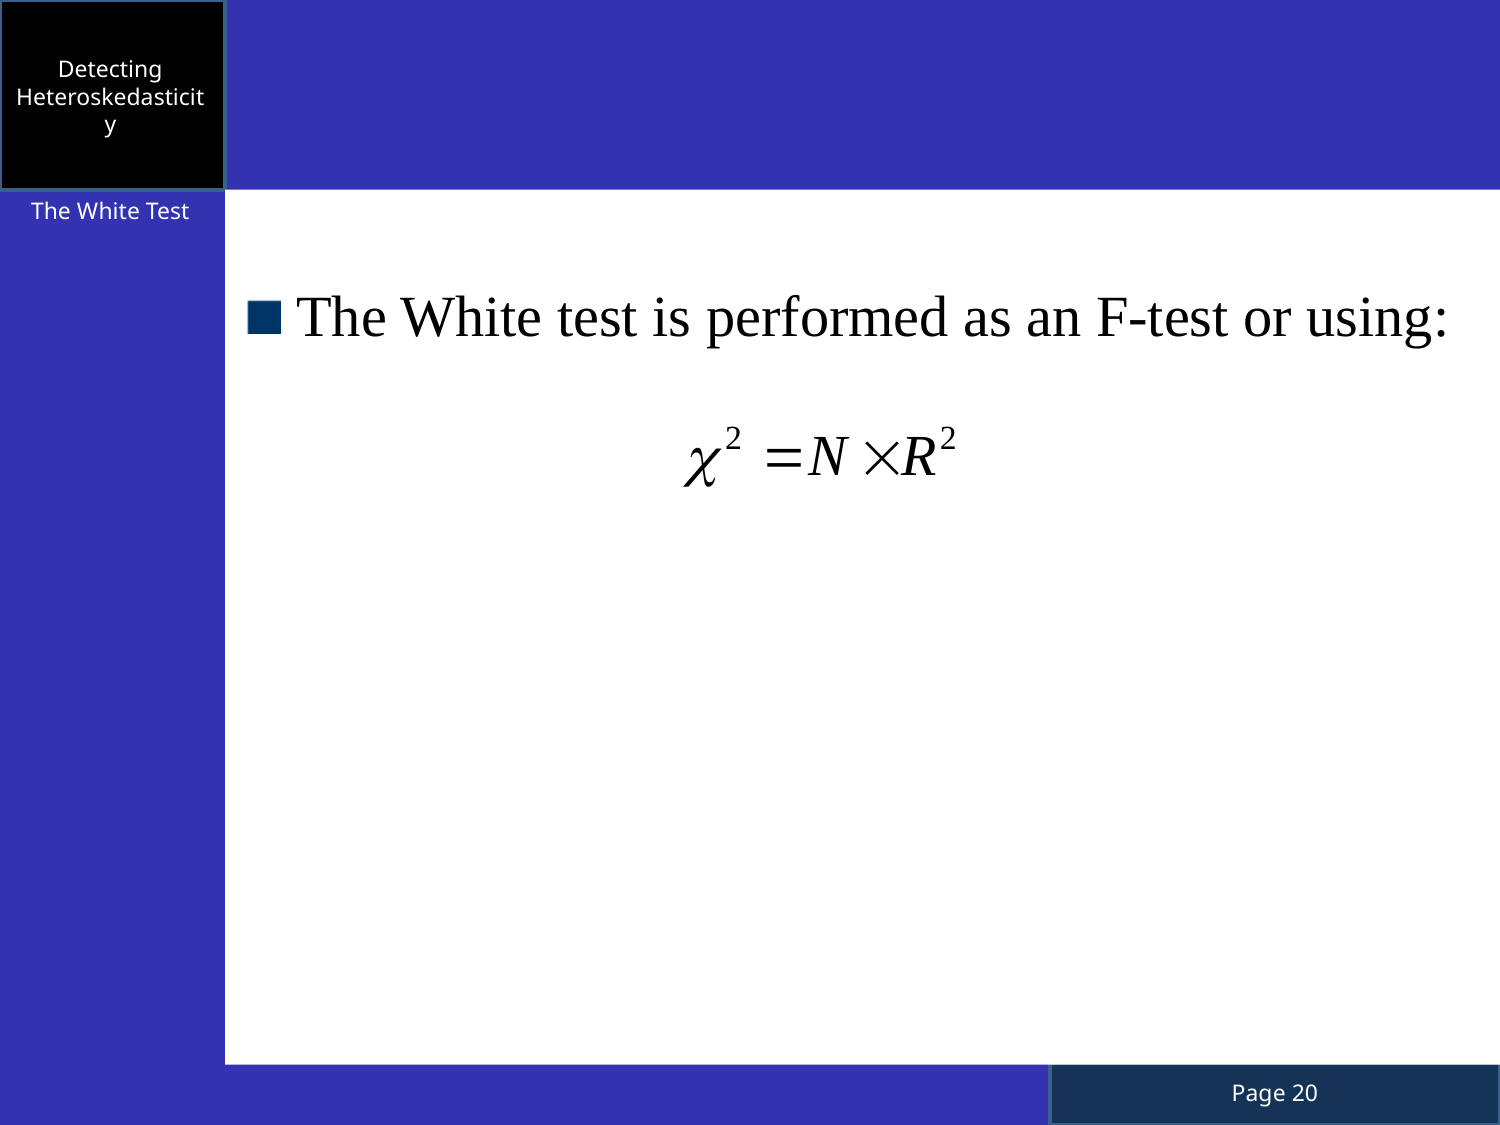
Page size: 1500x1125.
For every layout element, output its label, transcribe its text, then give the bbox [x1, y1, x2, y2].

picture [240, 293, 281, 334]
list The White test is performed as an F-test or using: [225, 189, 1500, 1065]
text_box Detecting Heteroskedasticity [0, 47, 223, 145]
text_box The White Test [0, 189, 223, 232]
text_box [674, 412, 965, 500]
